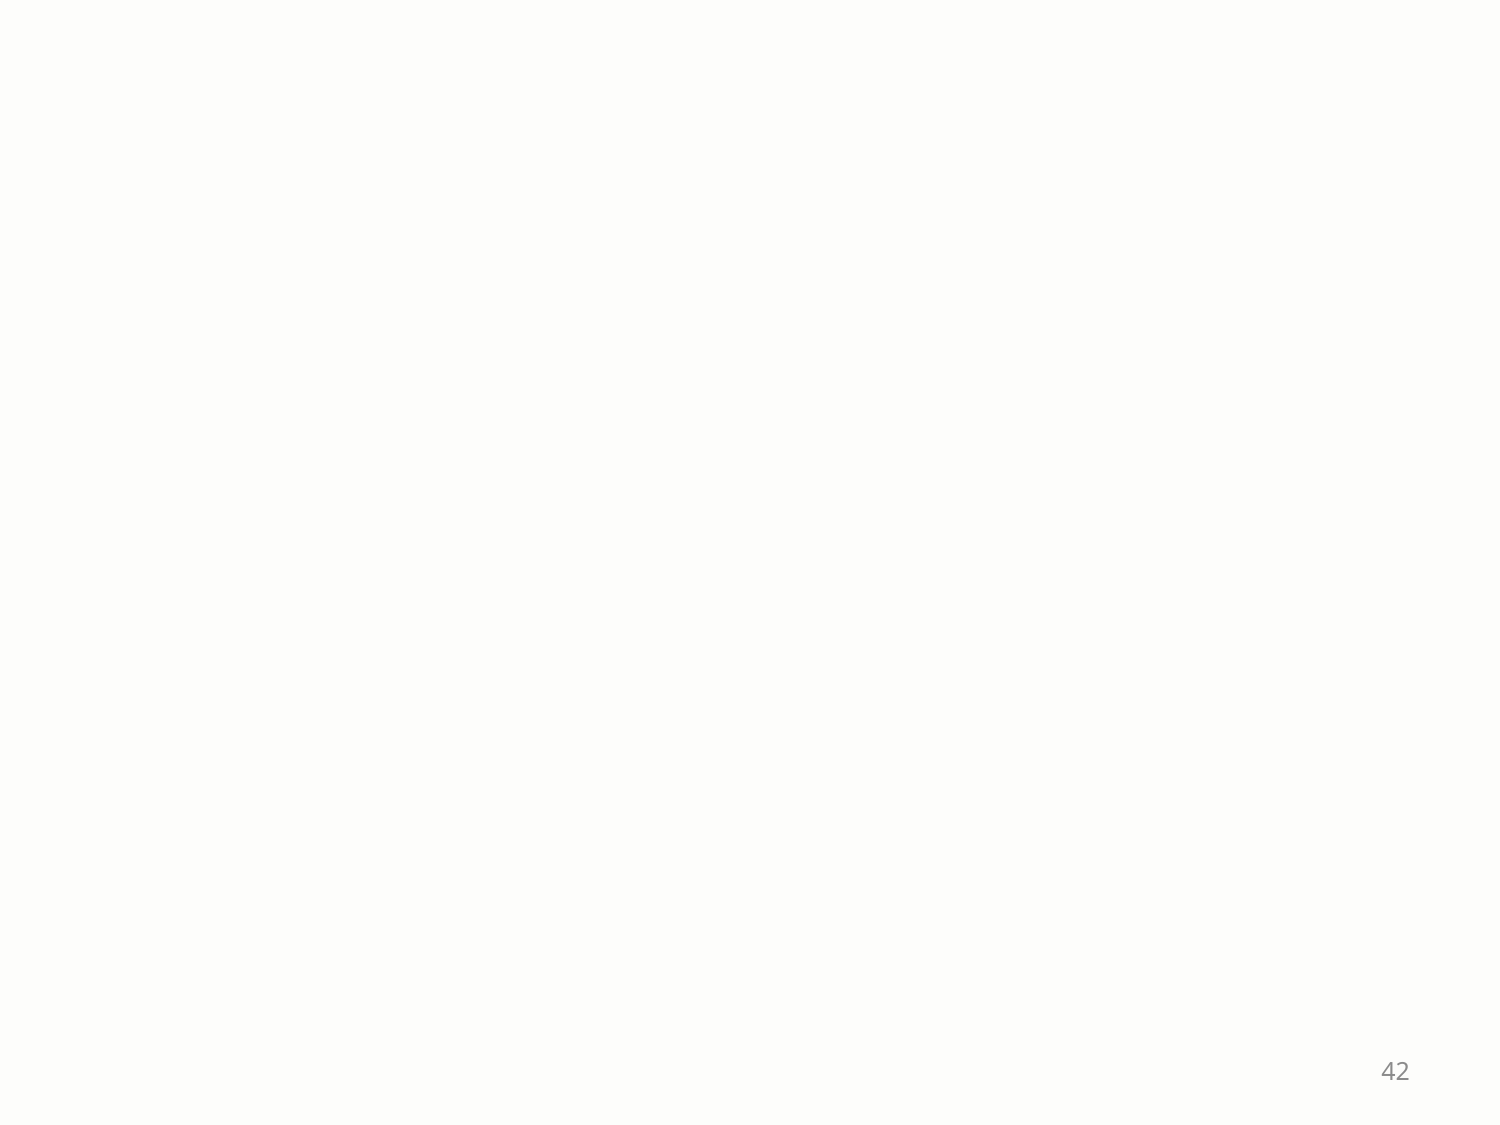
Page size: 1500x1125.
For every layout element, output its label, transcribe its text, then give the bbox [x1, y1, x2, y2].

slide_number 42 [1074, 1042, 1425, 1103]
